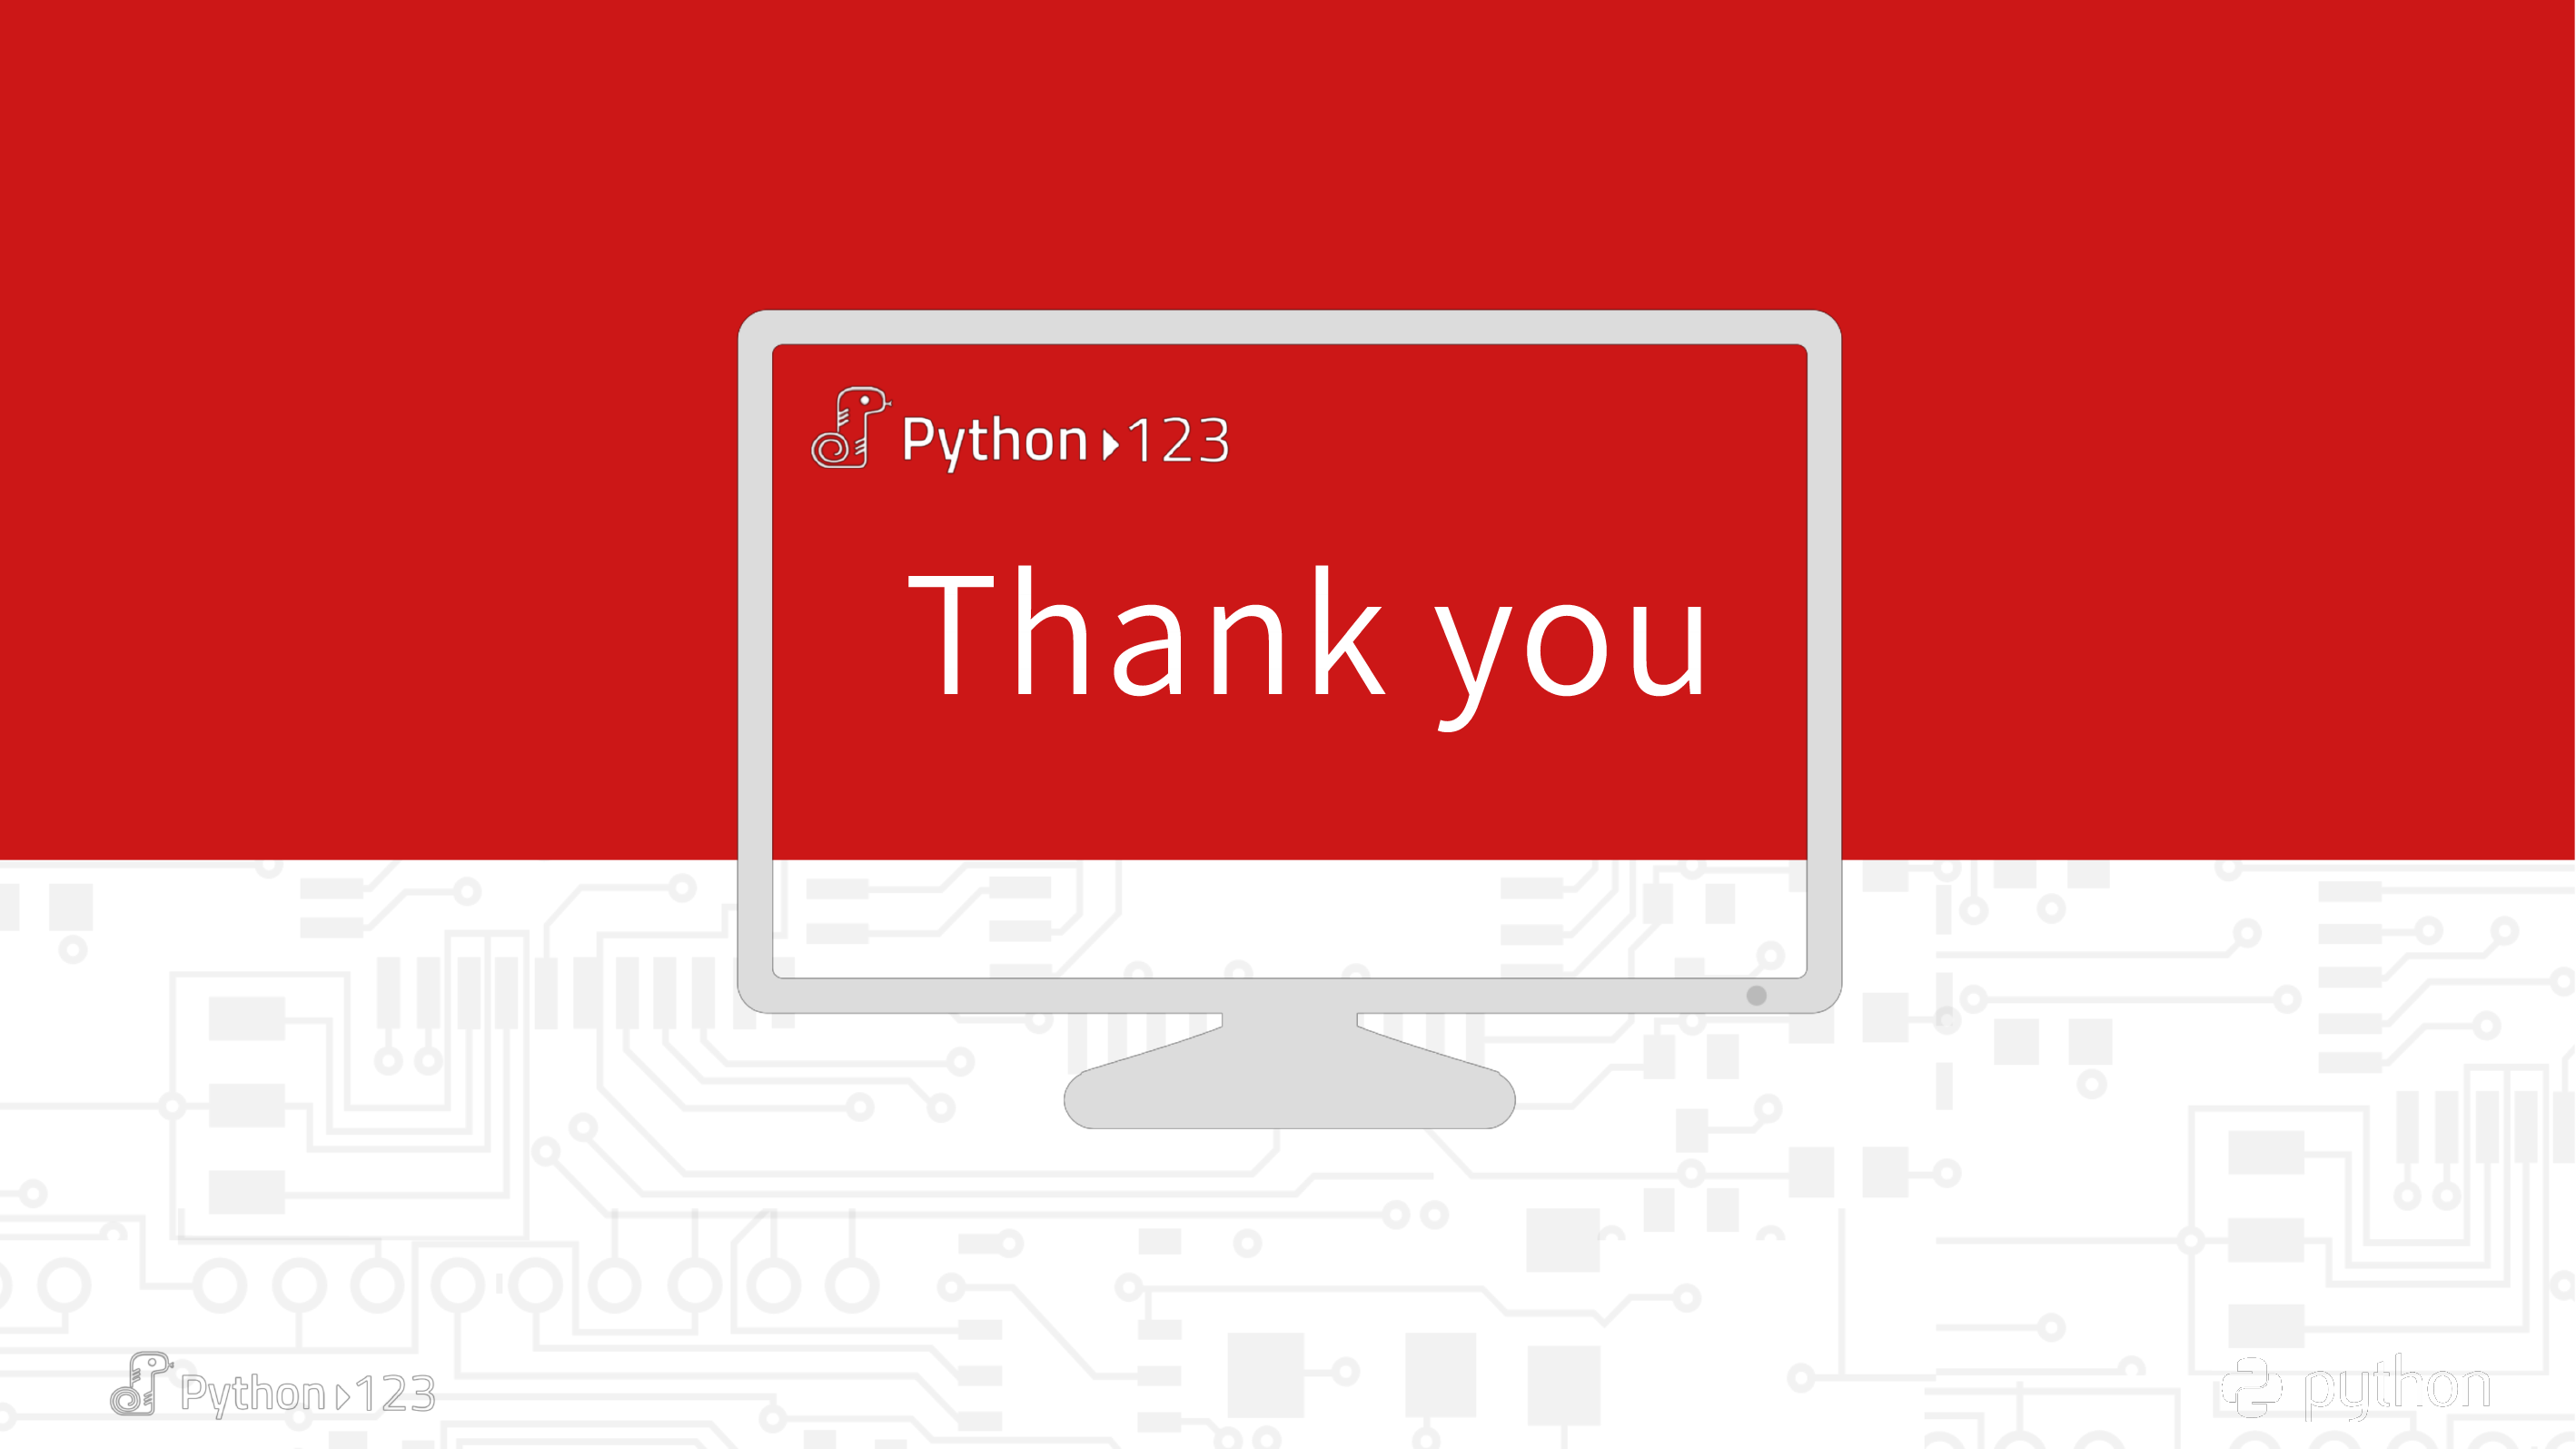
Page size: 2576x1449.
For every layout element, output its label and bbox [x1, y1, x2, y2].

text_box [0, 860, 2575, 1449]
text_box [903, 521, 1811, 743]
text_box [798, 356, 1247, 482]
text_box [0, 0, 2575, 860]
text_box [710, 284, 1864, 1150]
